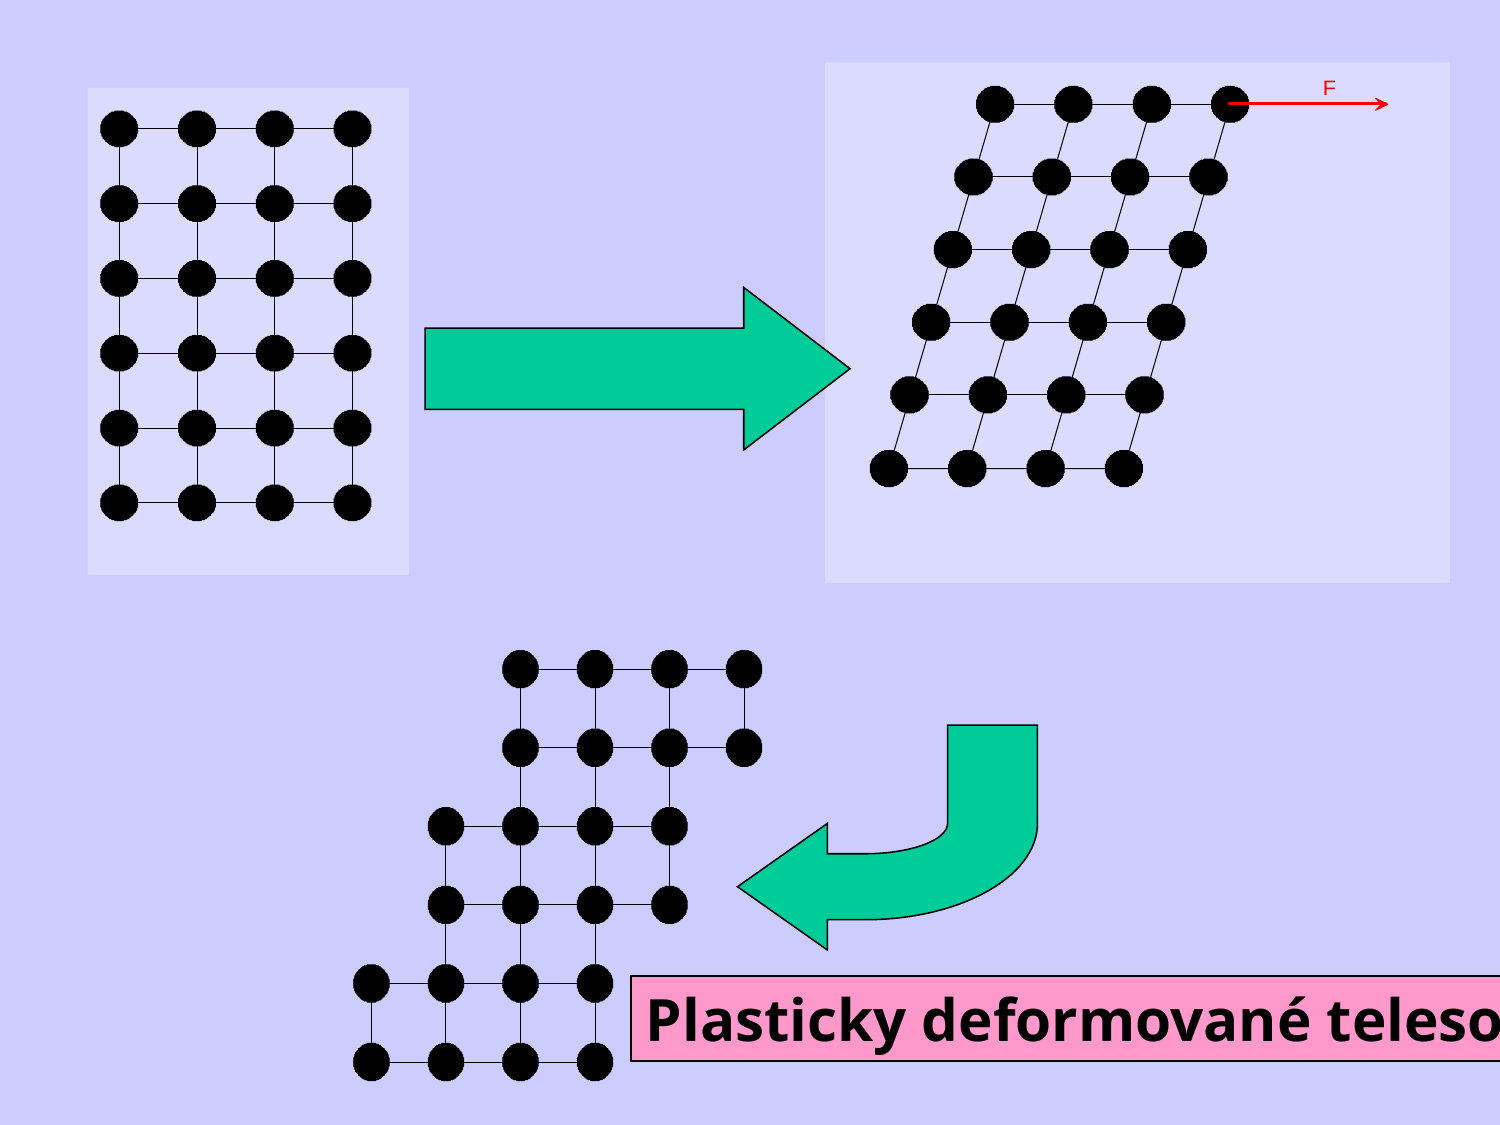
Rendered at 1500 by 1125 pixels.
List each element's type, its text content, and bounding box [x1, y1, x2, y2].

picture [87, 87, 410, 576]
picture [824, 62, 1451, 584]
picture [262, 587, 776, 1097]
text_box [779, 725, 1038, 951]
text_box [425, 287, 819, 450]
text_box Plasticky deformované teleso [779, 976, 1500, 1061]
